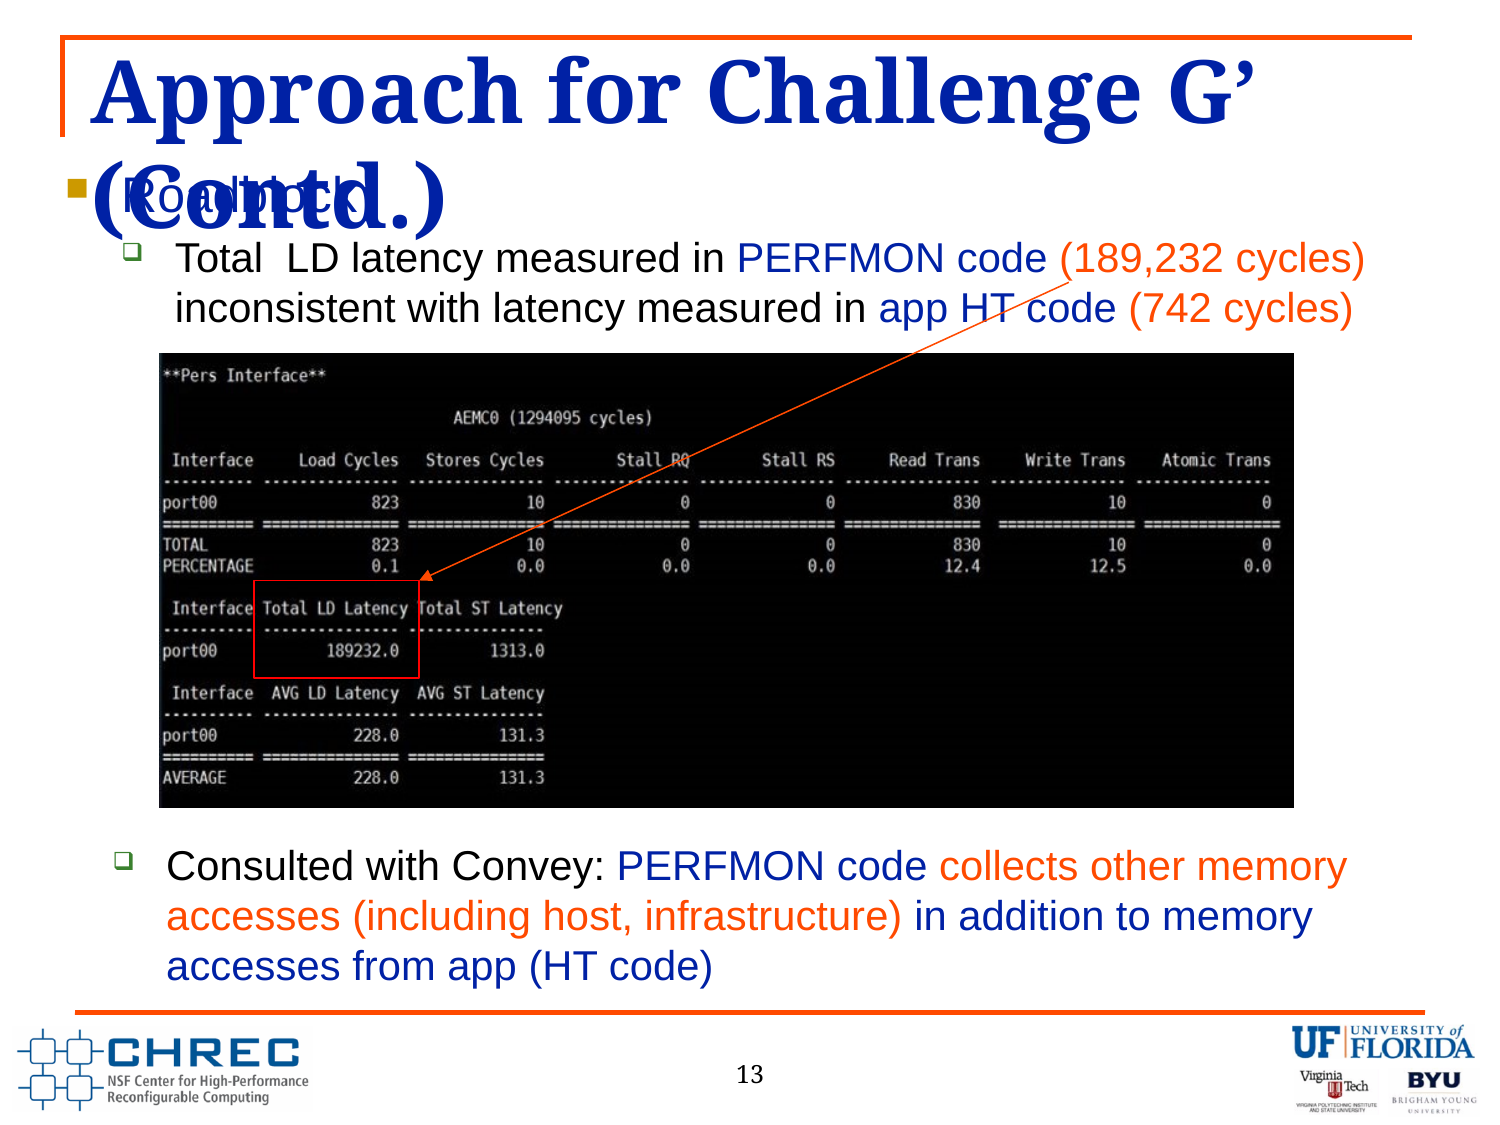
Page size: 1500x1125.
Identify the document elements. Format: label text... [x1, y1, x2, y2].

list Roadblock Total LD latency measured in PERFMON code (189,232 cycles) inconsistent with latency measured in app HT code (742 cycles) [49, 154, 1451, 398]
title Approach for Challenge G’ (Contd.) [74, 28, 1451, 154]
picture [12, 1026, 313, 1112]
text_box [418, 282, 1070, 581]
picture [1287, 1021, 1485, 1117]
picture [159, 352, 1294, 808]
slide_number 13 [599, 1024, 901, 1101]
text_box Consulted with Convey: PERFMON code collects other memory accesses (including host, infrastructure) in addition to memory accesses from app (HT code) [41, 831, 1489, 999]
